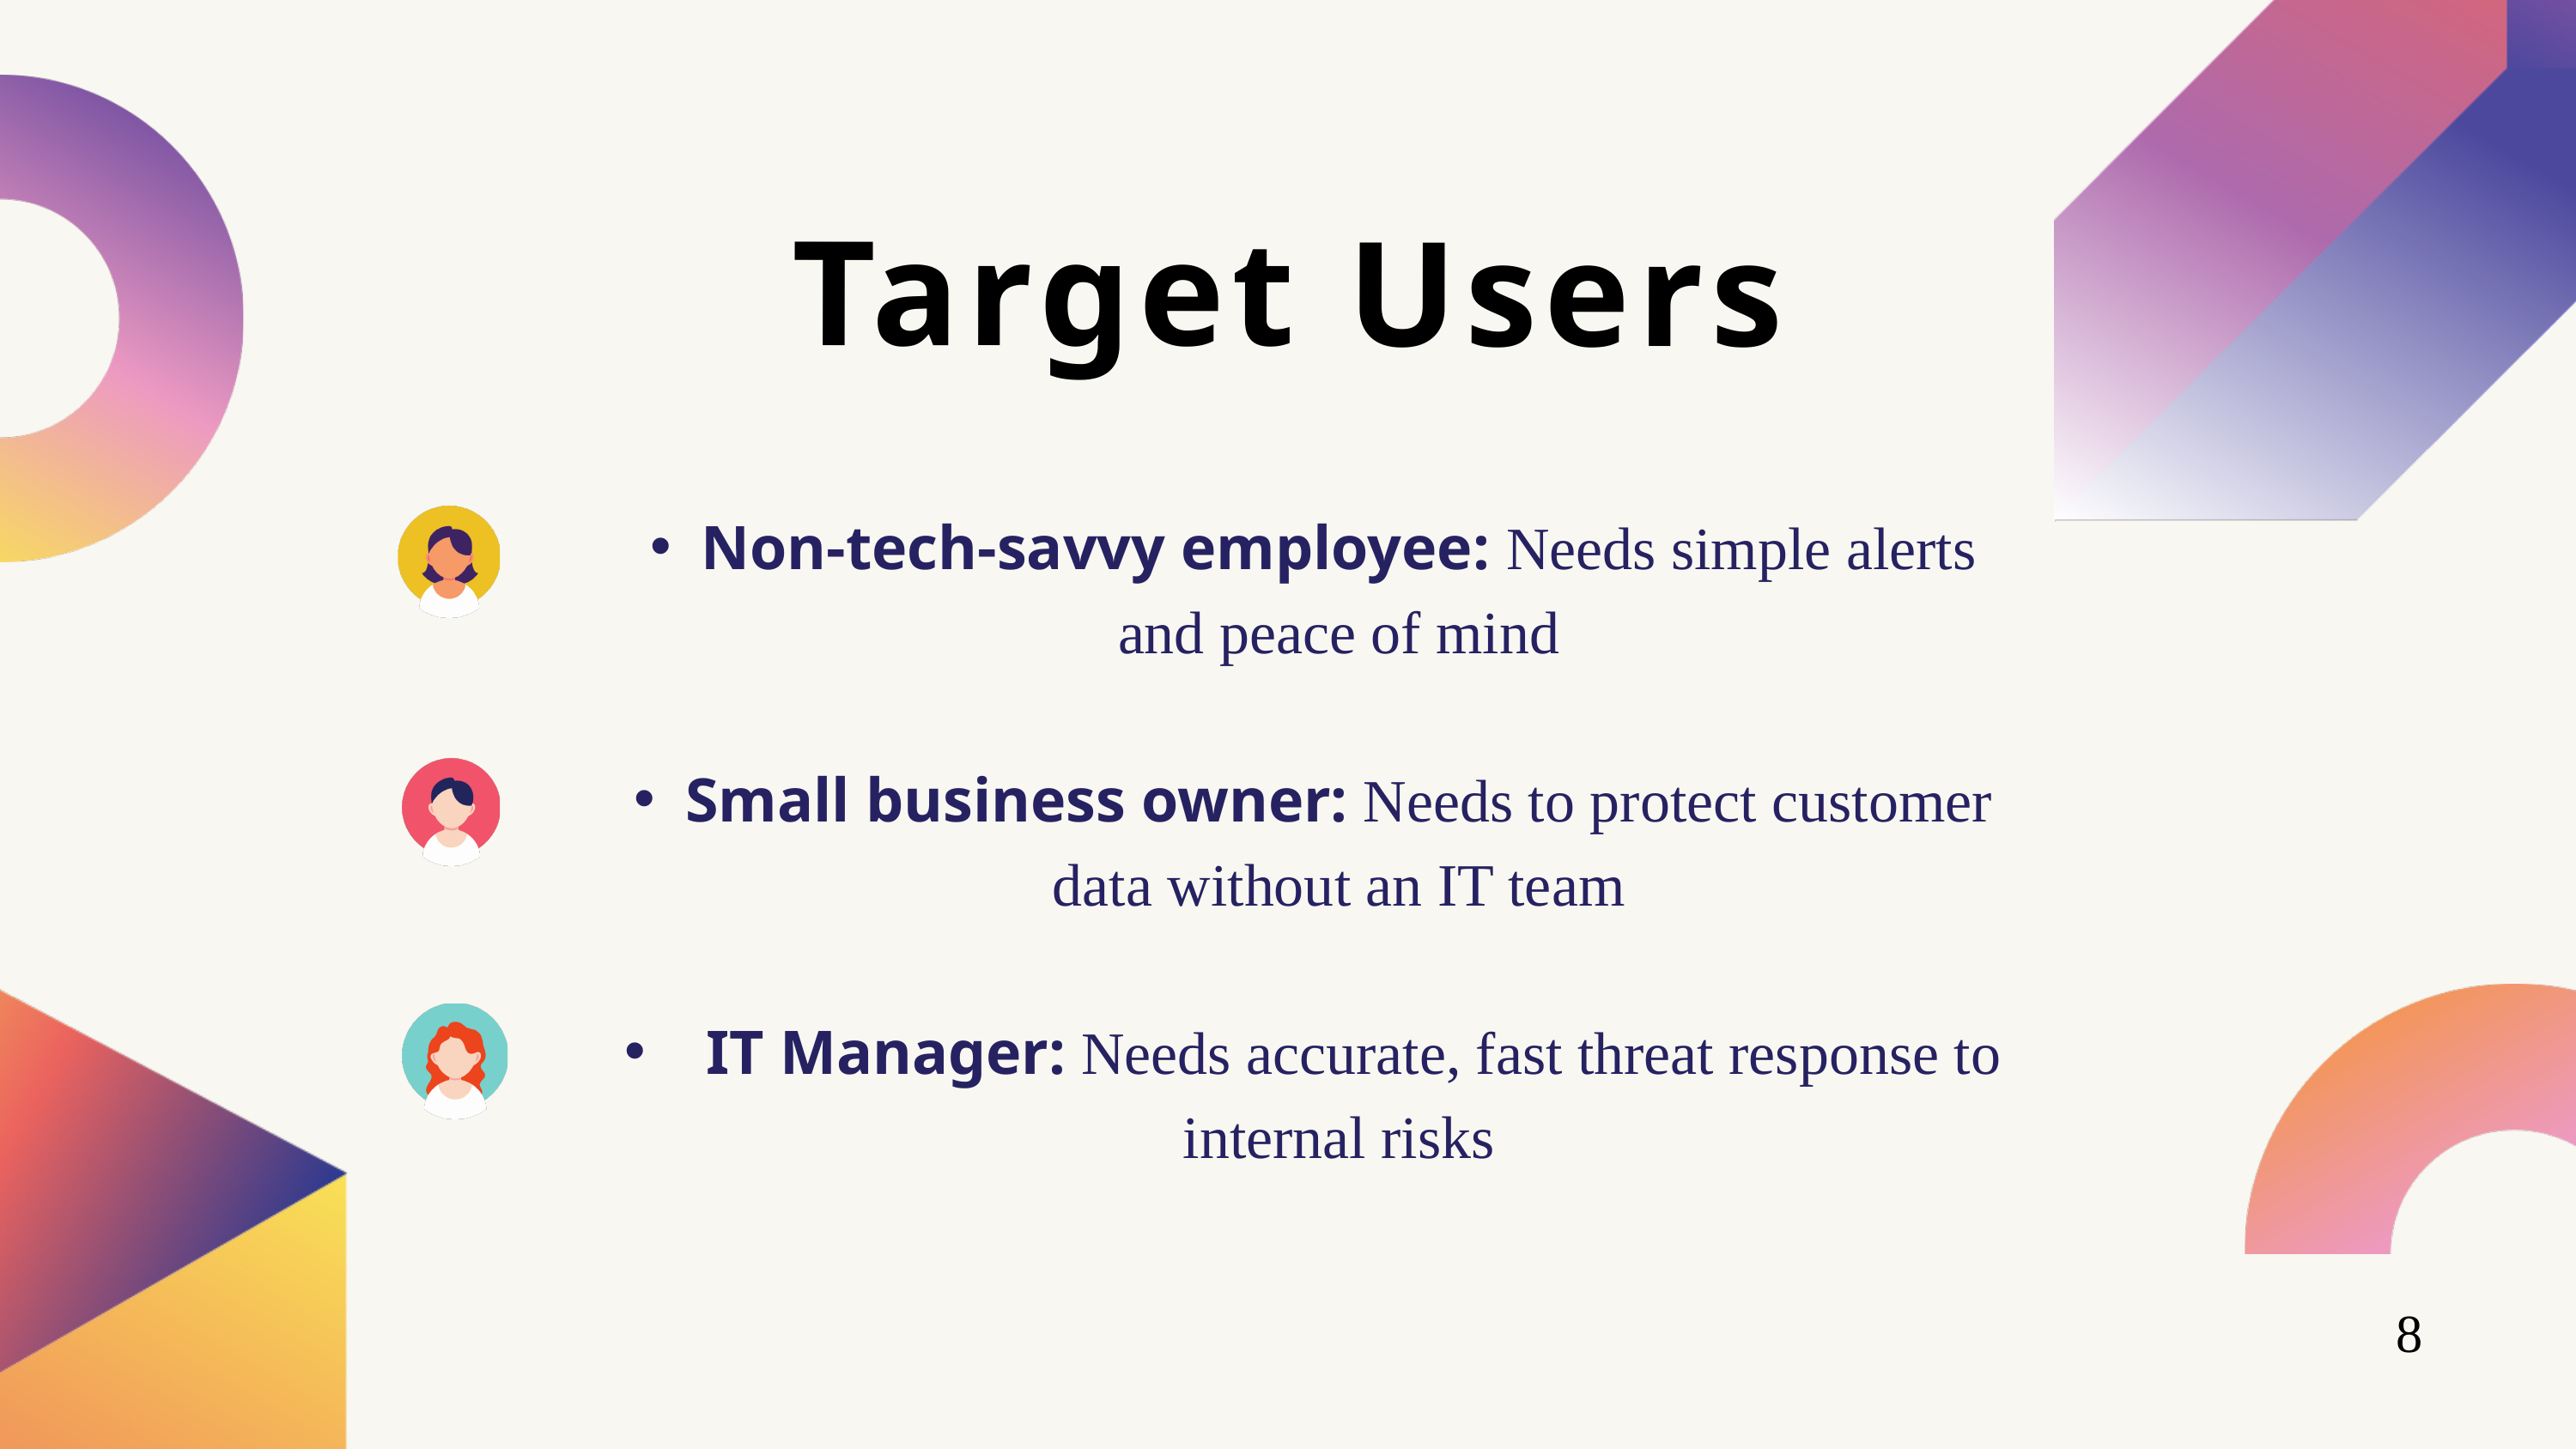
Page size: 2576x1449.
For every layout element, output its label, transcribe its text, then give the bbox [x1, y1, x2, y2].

text_box [2053, 0, 2576, 522]
text_box [0, 75, 244, 562]
text_box Non-tech-savvy employee: Needs simple alerts and peace of mind Small business owner: Needs to protect customer data without an IT team IT Manager: Needs accurate, fast threat response to internal risks [562, 497, 2014, 1255]
text_box [0, 984, 348, 1449]
text_box [398, 506, 501, 618]
text_box [402, 758, 501, 866]
text_box [402, 1003, 508, 1119]
text_box Target Users [582, 228, 1994, 378]
text_box [2245, 984, 2576, 1254]
text_box 8 [2396, 1287, 2423, 1363]
